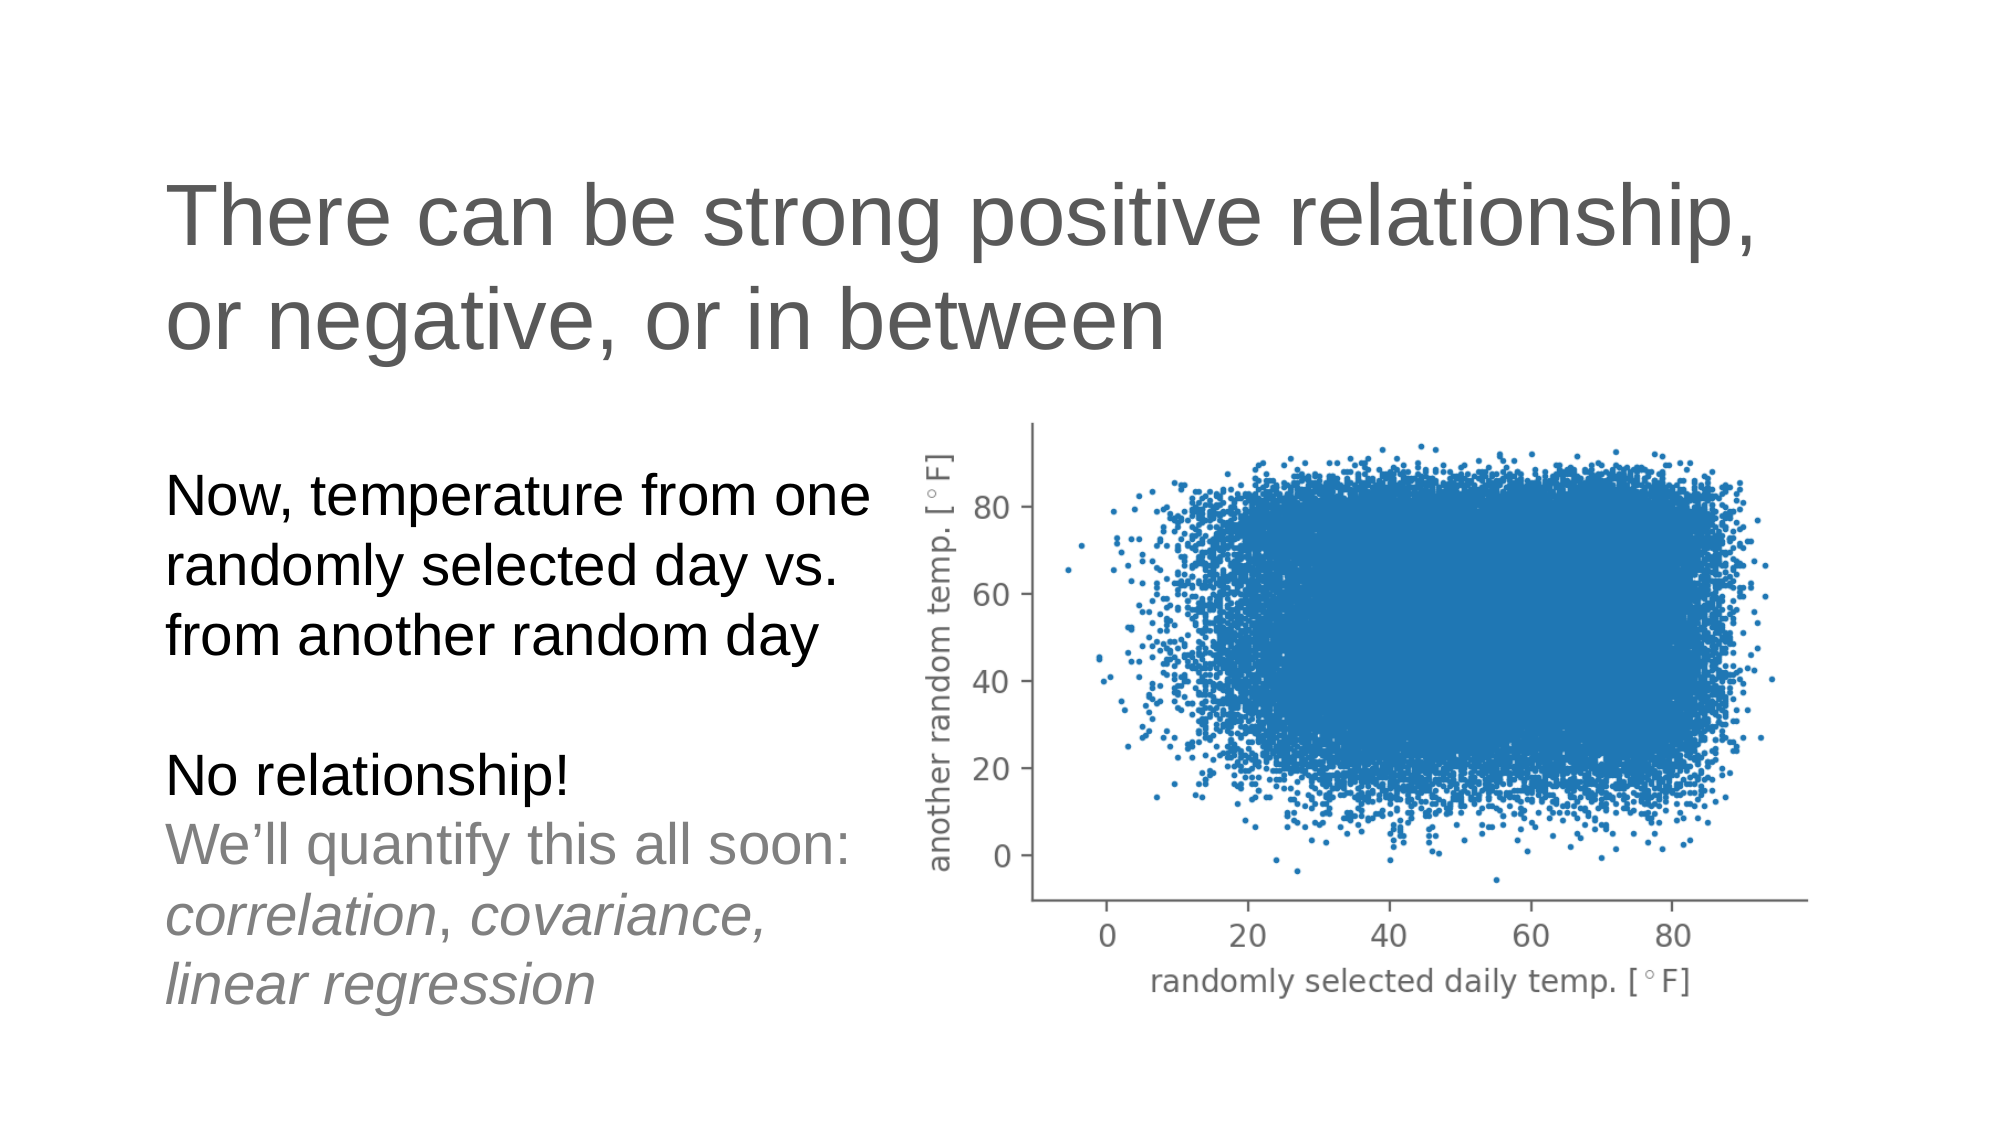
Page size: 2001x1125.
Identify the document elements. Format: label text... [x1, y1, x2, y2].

picture [902, 402, 1828, 1023]
list Now, temperature from one randomly selected day vs. from another random day No relationship! We’ll quantify this all soon: correlation, covariance, linear regression [150, 450, 926, 1071]
title There can be strong positive relationship, or negative, or in between [150, 149, 1875, 375]
